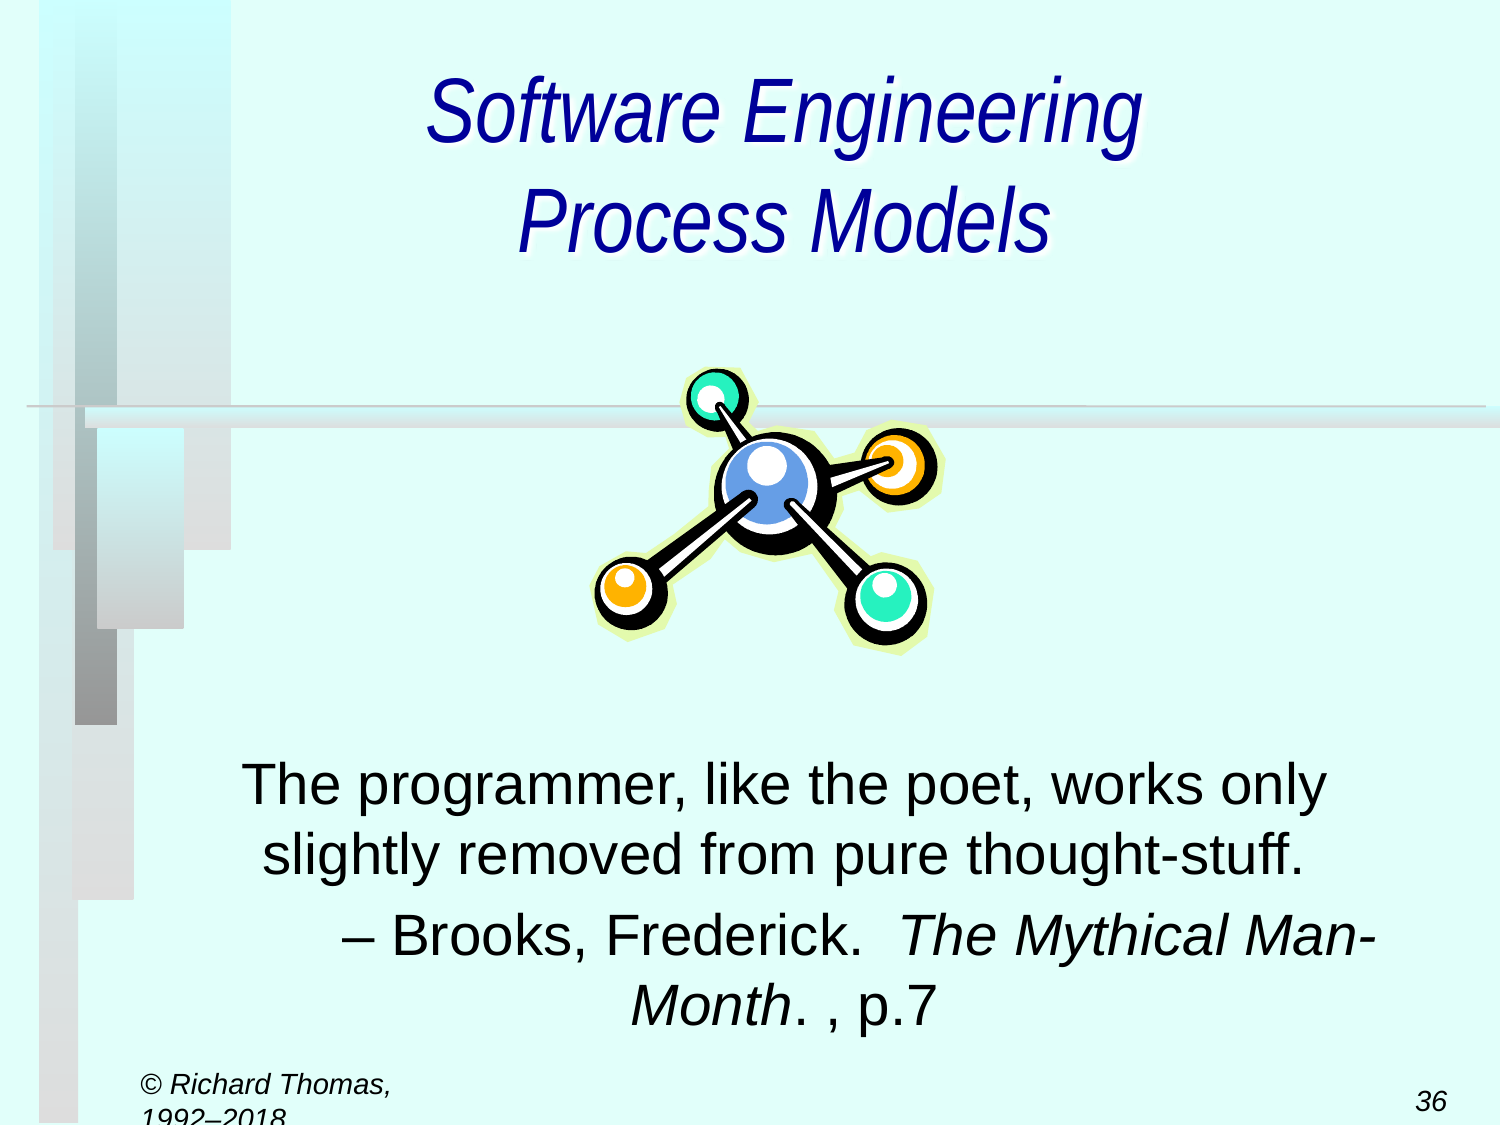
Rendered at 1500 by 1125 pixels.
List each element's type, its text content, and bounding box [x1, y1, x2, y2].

slide_number © Richard Thomas, 1992–2018 [125, 1074, 438, 1125]
title Software Engineering Process Models [147, 0, 1423, 279]
subtitle The programmer, like the poet, works only slightly removed from pure thought-stuff. – Brooks, Frederick. The Mythical Man-Month. , p.7 [147, 738, 1423, 936]
picture [589, 361, 951, 661]
slide_number 36 [1149, 1074, 1463, 1125]
